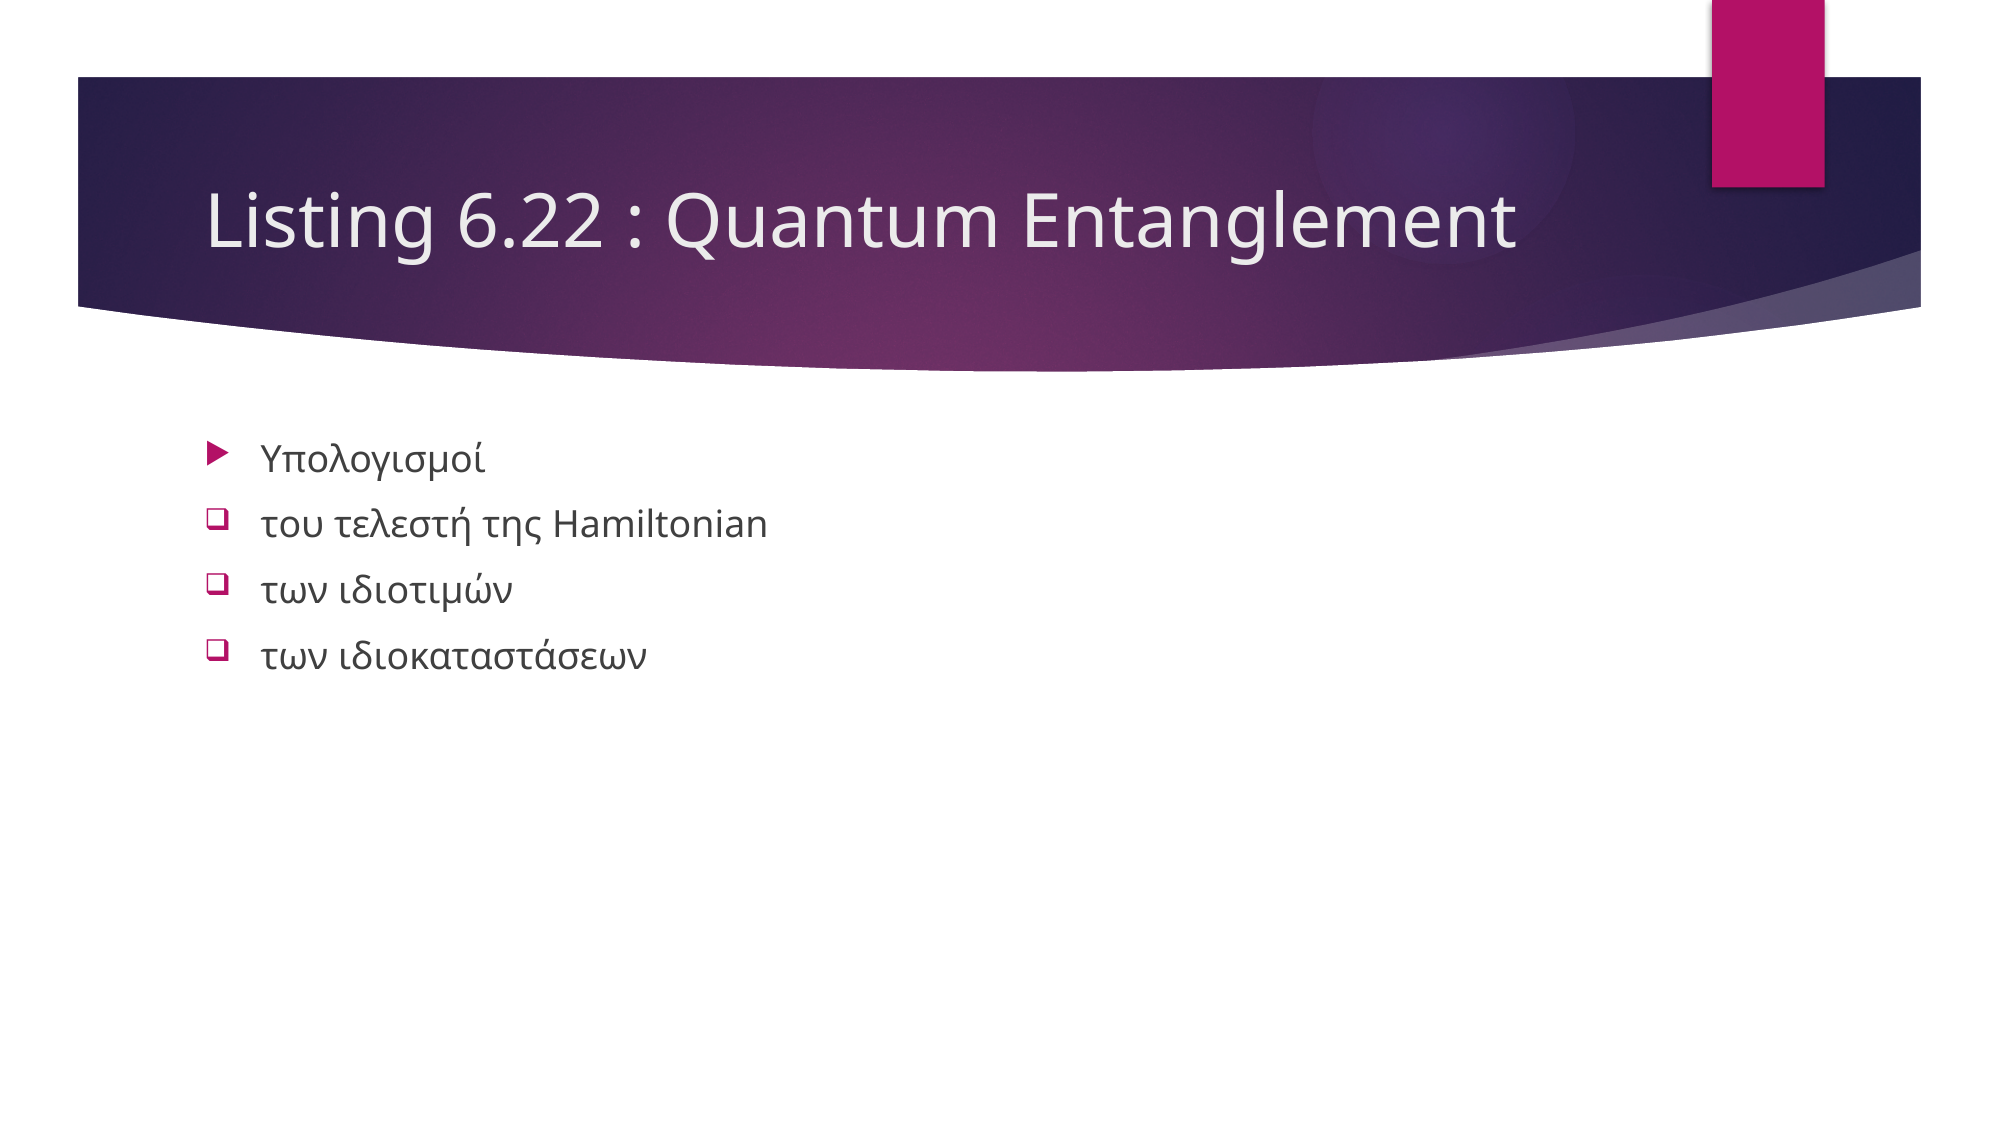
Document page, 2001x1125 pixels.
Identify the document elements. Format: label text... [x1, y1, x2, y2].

list Υπολογισμοί του τελεστή της Hamiltonian των ιδιοτιμών των ιδιοκαταστάσεων [189, 427, 1638, 988]
title Listing 6.22 : Quantum Entanglement [189, 159, 1627, 276]
